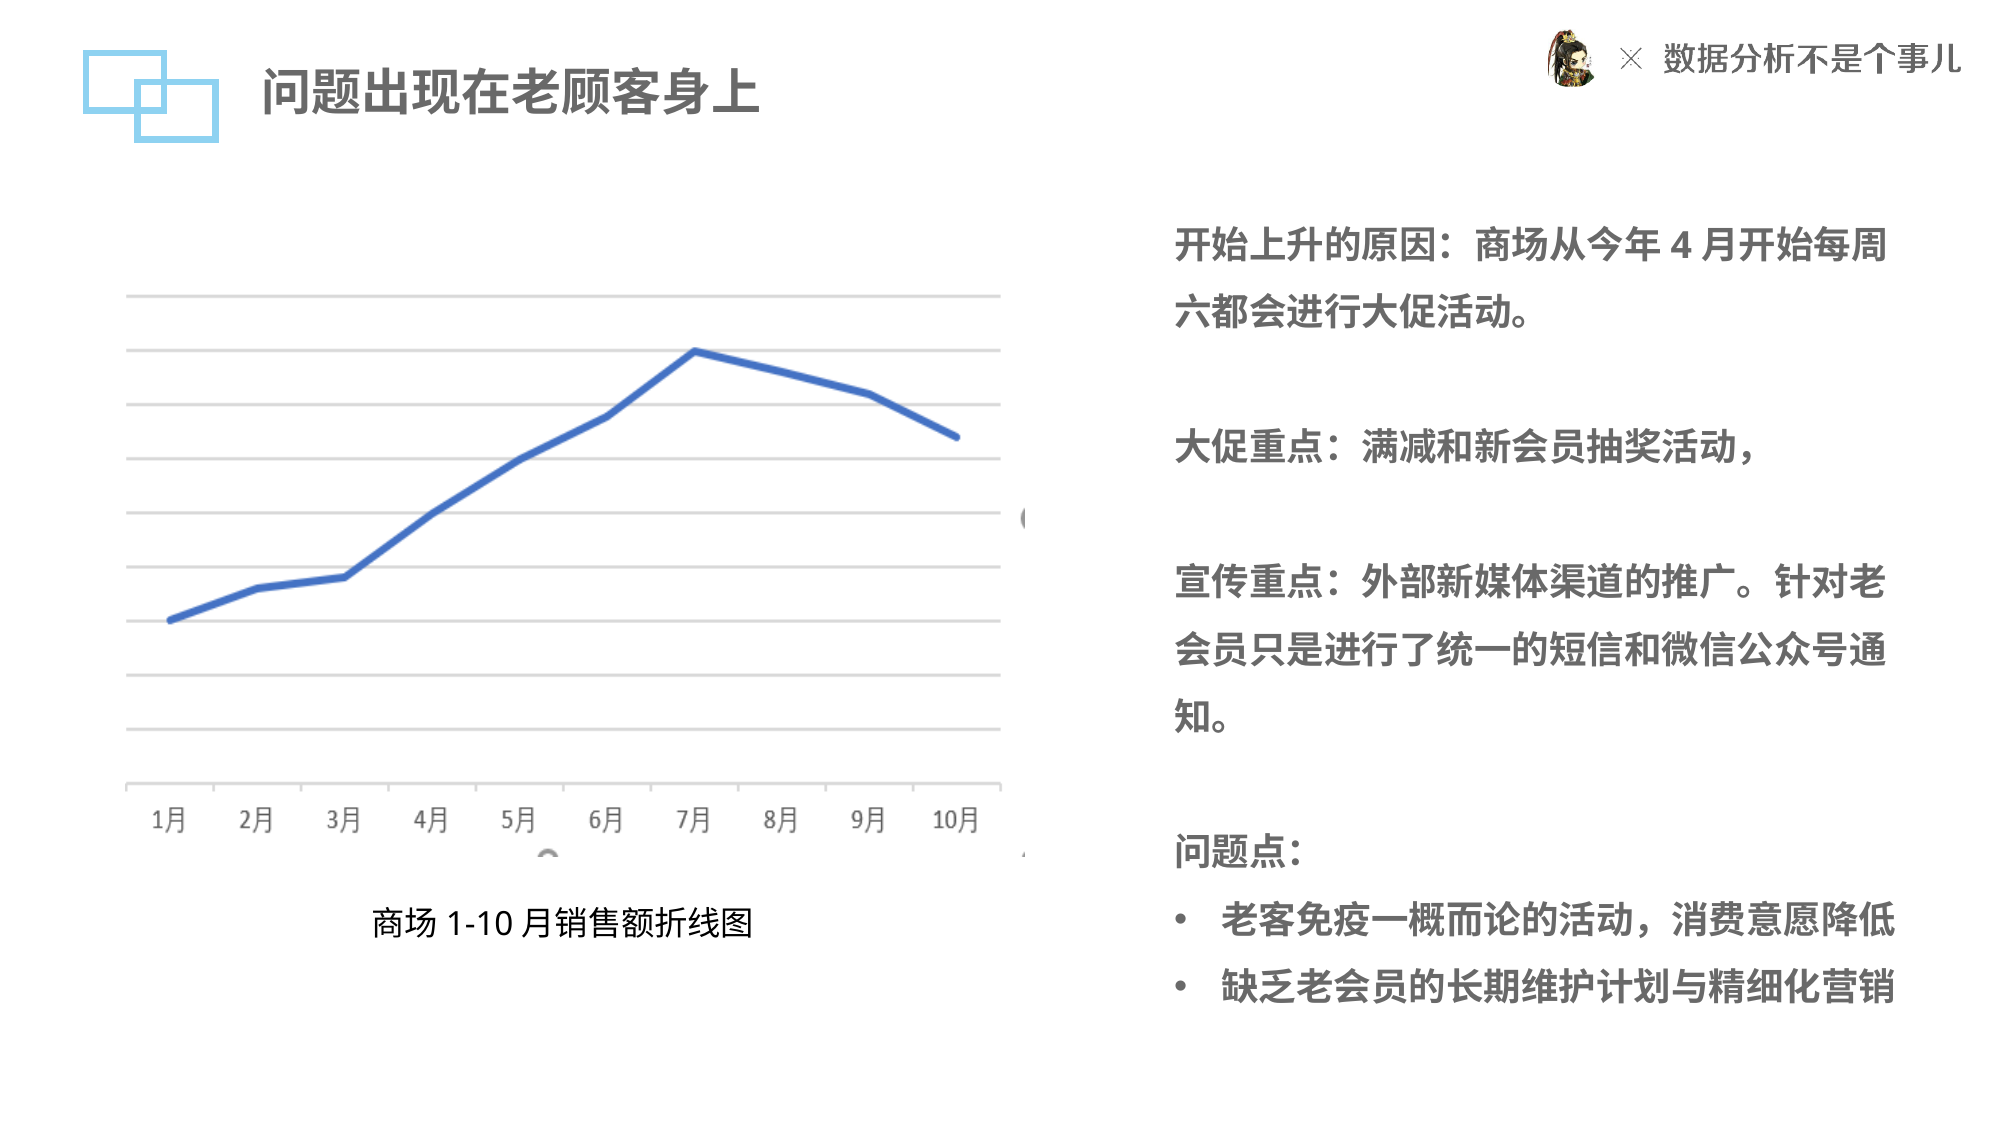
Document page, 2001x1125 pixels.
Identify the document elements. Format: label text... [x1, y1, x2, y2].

text_box 开始上升的原因：商场从今年4月开始每周六都会进行大促活动。 大促重点：满减和新会员抽奖活动， 宣传重点：外部新媒体渠道的推广。针对老会员只是进行了统一的短信和微信公众号通知。 问题点： 老客免疫一概而论的活动，消费意愿降低 缺乏老会员的长期维护计划与精细化营销 [1159, 190, 1927, 1016]
text_box 问题出现在老顾客身上 [246, 52, 979, 128]
picture [1534, 23, 1967, 92]
text_box 商场1-10月销售额折线图 [356, 894, 1751, 950]
text_box [136, 81, 217, 140]
picture [124, 268, 1025, 857]
text_box [85, 52, 165, 112]
